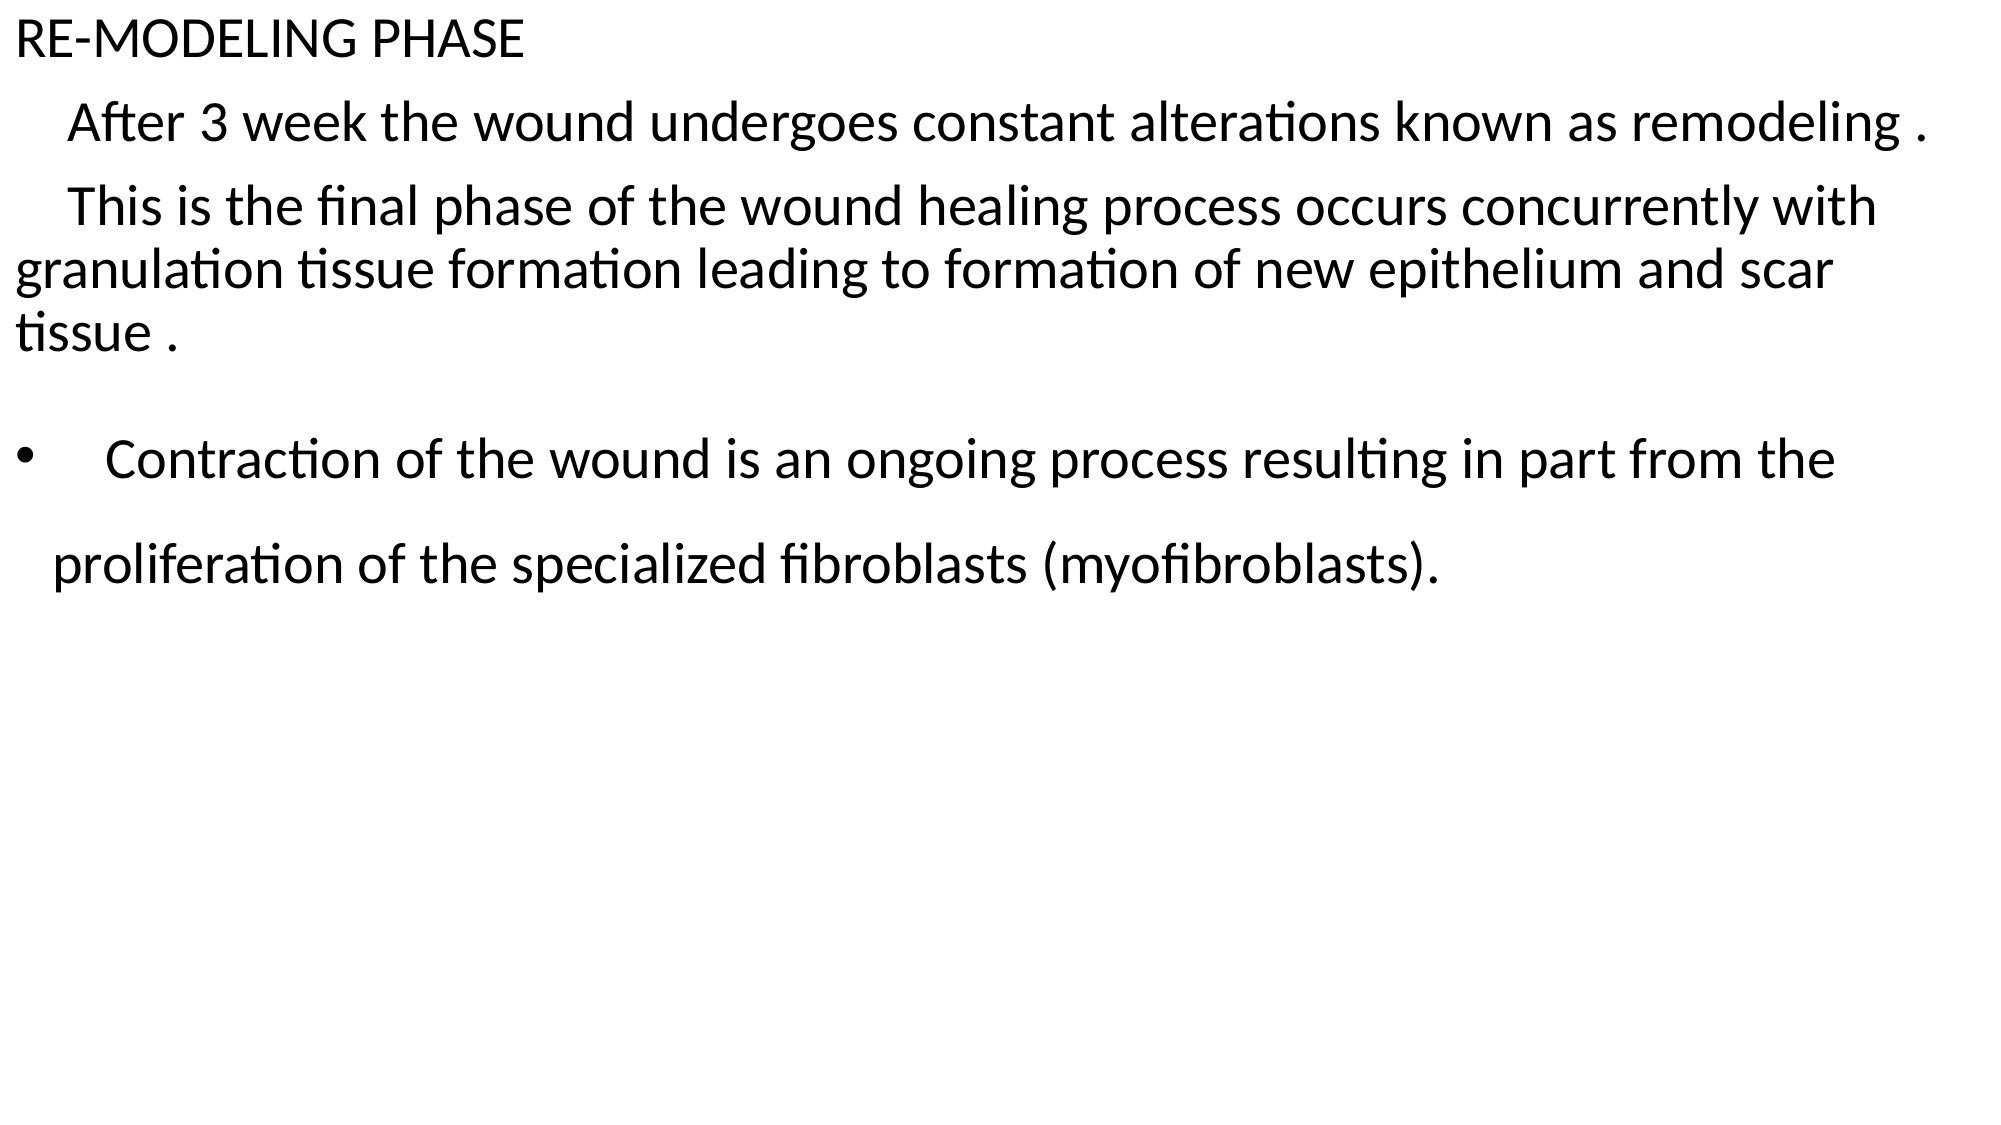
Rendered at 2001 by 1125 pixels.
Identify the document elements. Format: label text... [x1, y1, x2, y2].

list RE-MODELING PHASE After 3 week the wound undergoes constant alterations known as remodeling . This is the final phase of the wound healing process occurs concurrently with granulation tissue formation leading to formation of new epithelium and scar tissue . Contraction of the wound is an ongoing process resulting in part from the proliferation of the specialized fibroblasts (myofibroblasts). [0, 0, 2000, 1125]
